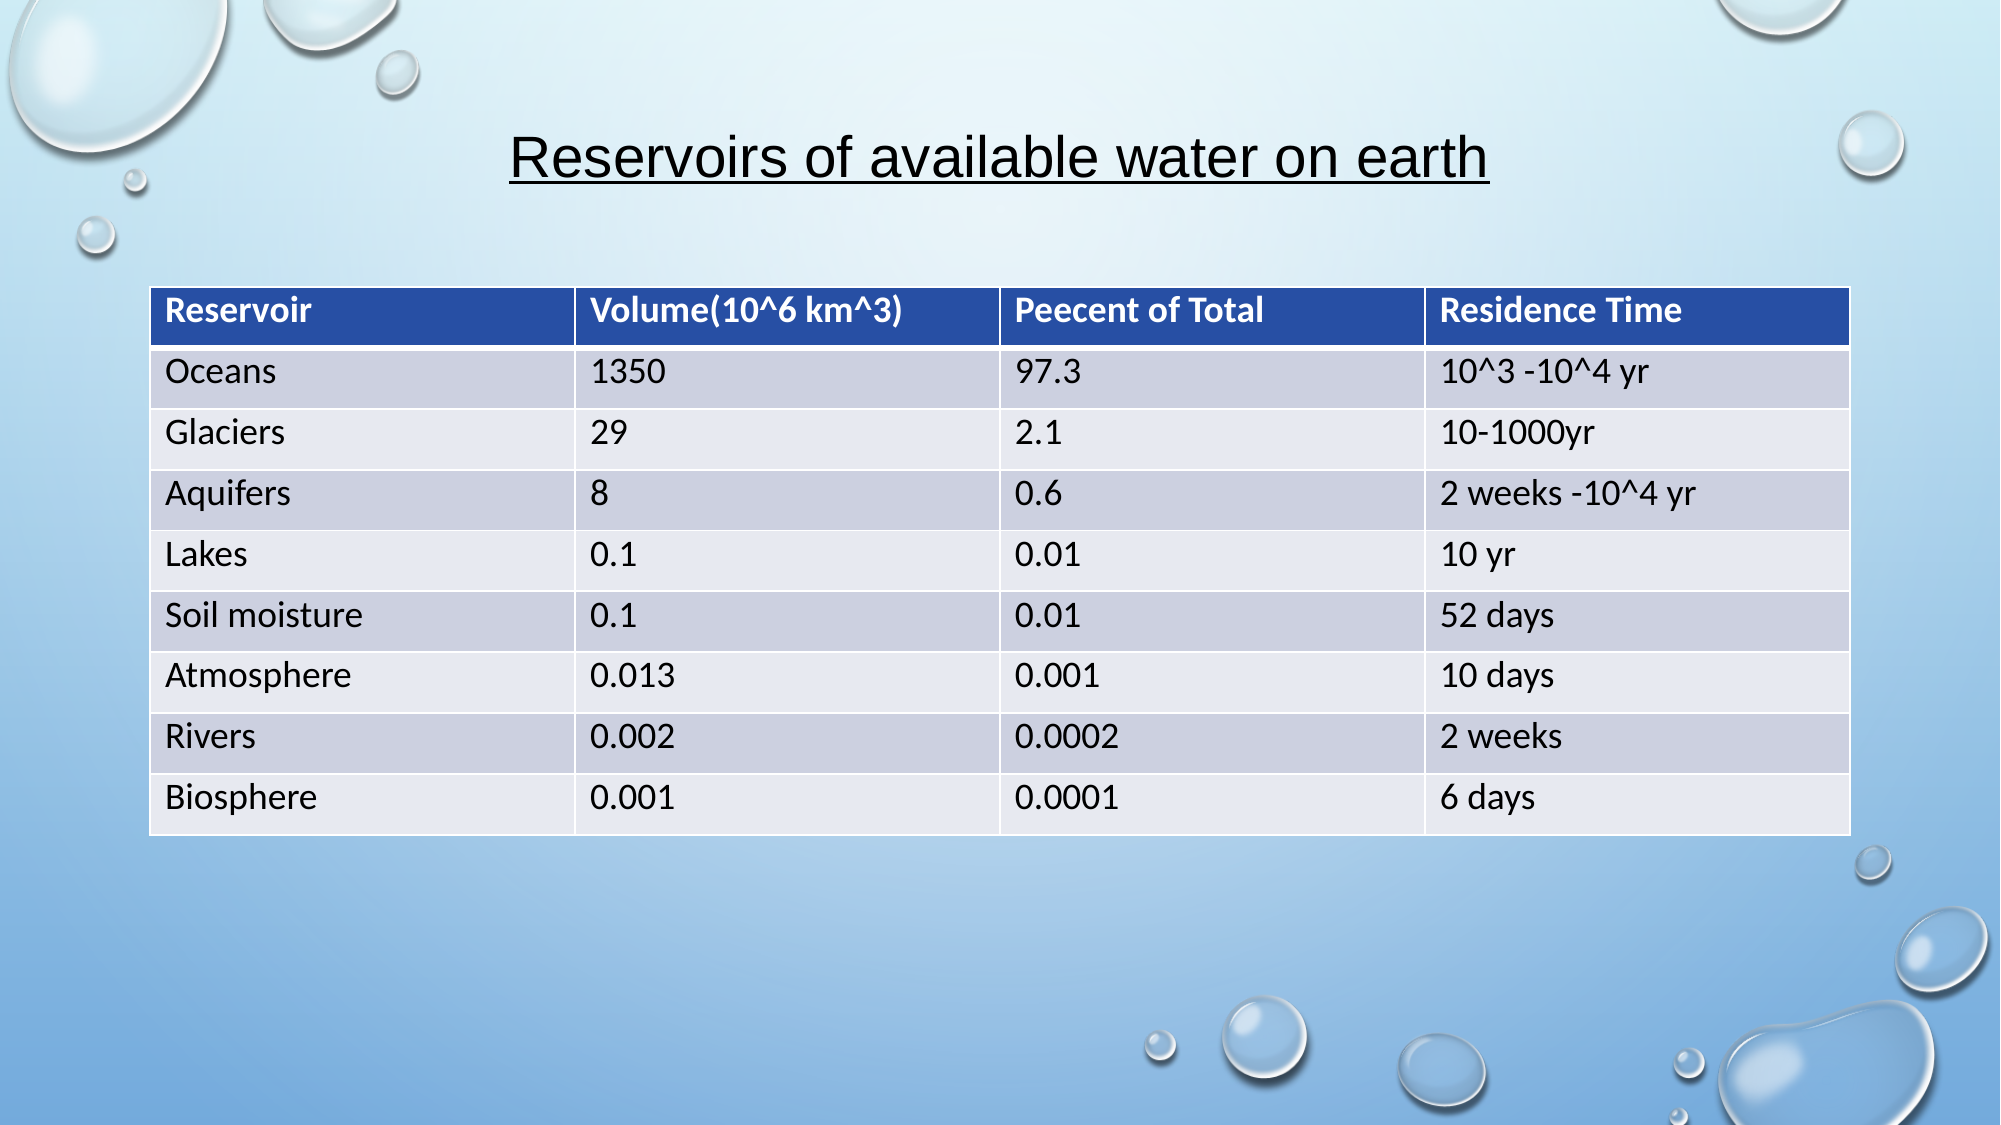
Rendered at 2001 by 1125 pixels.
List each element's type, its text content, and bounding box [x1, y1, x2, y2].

table_cell 10 days [1426, 653, 1849, 712]
table_cell 8 [576, 471, 999, 530]
table_cell Soil moisture [151, 592, 574, 651]
table_cell 0.1 [576, 531, 999, 590]
table_cell 0.0001 [1001, 775, 1424, 834]
table_cell 2 weeks [1426, 714, 1849, 773]
picture [0, 0, 2000, 1125]
table_cell Biosphere [151, 775, 574, 834]
table_cell 1350 [576, 351, 999, 408]
table_cell 0.01 [1001, 531, 1424, 590]
table_cell 10-1000yr [1426, 410, 1849, 469]
table_cell Glaciers [151, 410, 574, 469]
table_cell Rivers [151, 714, 574, 773]
table_cell 52 days [1426, 592, 1849, 651]
table_cell 0.0002 [1001, 714, 1424, 773]
table_cell 0.001 [576, 775, 999, 834]
table_cell 0.6 [1001, 471, 1424, 530]
table_cell 10 yr [1426, 531, 1849, 590]
table_cell 0.001 [1001, 653, 1424, 712]
table_cell 29 [576, 410, 999, 469]
table_cell 97.3 [1001, 351, 1424, 408]
title Reservoirs of available water on earth [202, 81, 1798, 236]
table_header Volume(10^6 km^3) [576, 288, 999, 345]
table_cell 2 weeks -10^4 yr [1426, 471, 1849, 530]
table_header Reservoir [151, 288, 574, 345]
table_cell 0.013 [576, 653, 999, 712]
table_cell Lakes [151, 531, 574, 590]
table_cell 10^3 -10^4 yr [1426, 351, 1849, 408]
table_cell 2.1 [1001, 410, 1424, 469]
table_header Peecent of Total [1001, 288, 1424, 345]
table_cell Oceans [151, 351, 574, 408]
table_cell 6 days [1426, 775, 1849, 834]
table_header Residence Time [1426, 288, 1849, 345]
table_cell Aquifers [151, 471, 574, 530]
table_cell Atmosphere [151, 653, 574, 712]
table_cell 0.01 [1001, 592, 1424, 651]
table_cell 0.1 [576, 592, 999, 651]
table_cell 0.002 [576, 714, 999, 773]
